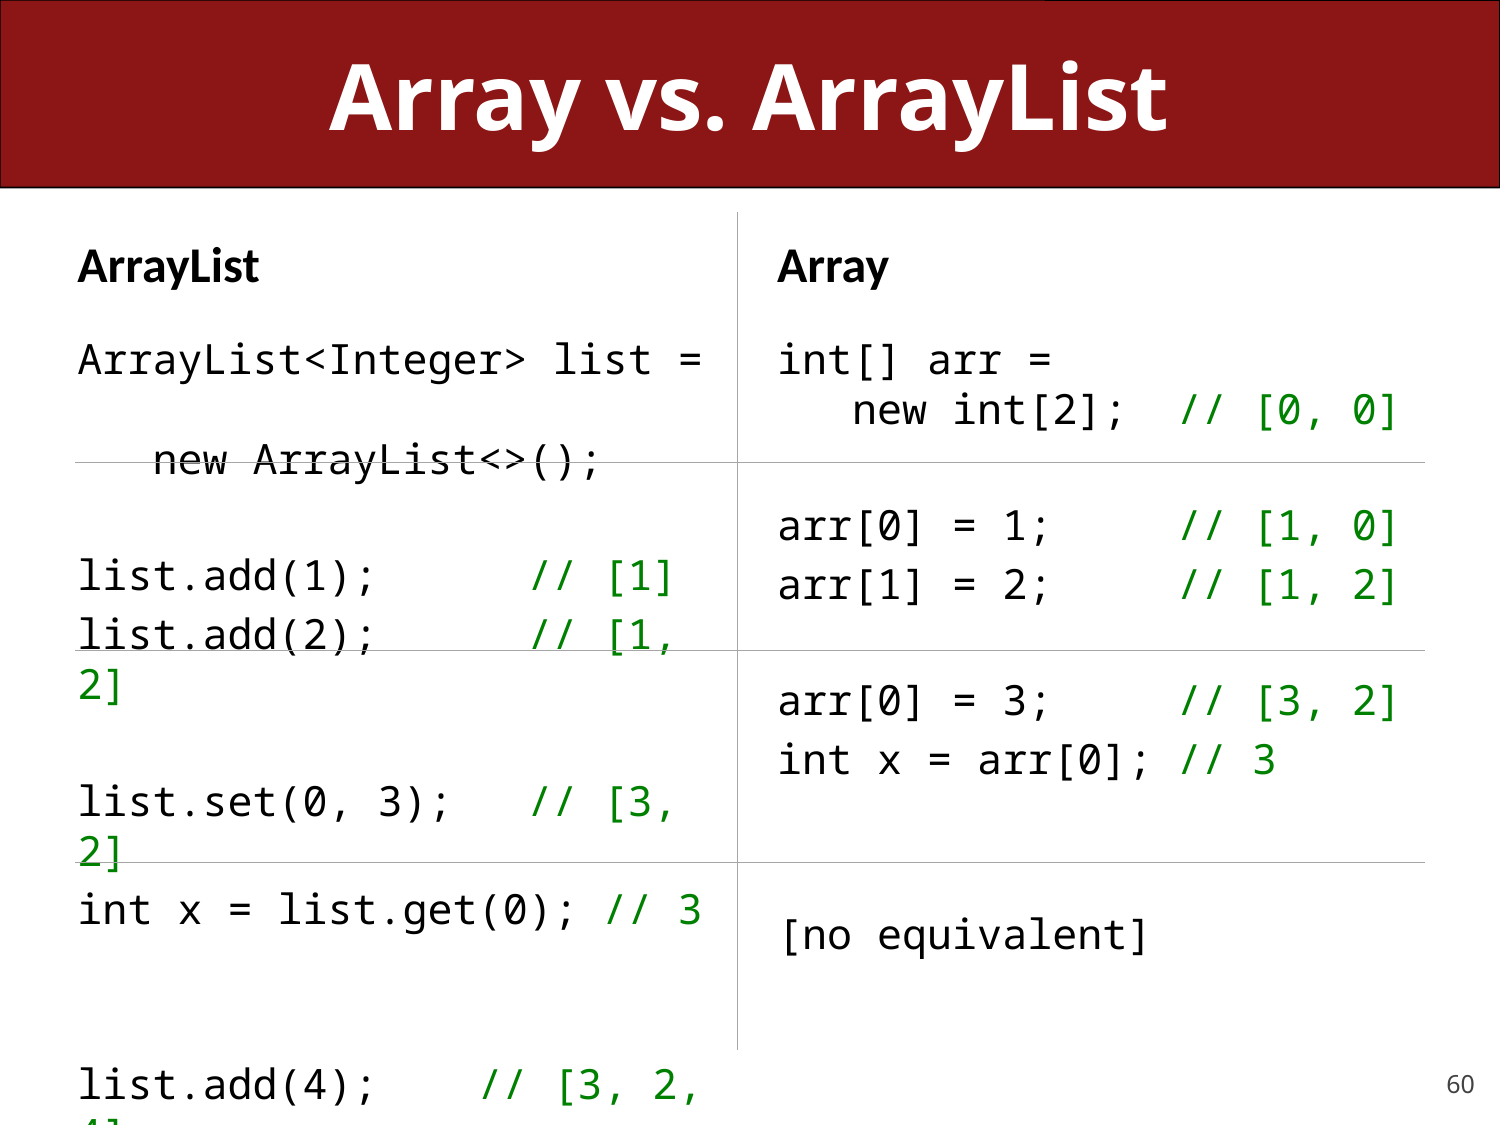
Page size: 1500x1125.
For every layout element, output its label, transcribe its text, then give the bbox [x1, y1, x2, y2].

list int[] arr = new int[2]; // [0, 0] arr[0] = 1; // [1, 0] arr[1] = 2; // [1, 2] arr[0] = 3; // [3, 2] int x = arr[0]; // 3 [no equivalent] [761, 324, 1438, 974]
list ArrayList [62, 195, 738, 300]
list Array [761, 195, 1425, 300]
list ArrayList<Integer> list = new ArrayList<>(); list.add(1); // [1] list.add(2); // [1, 2] list.set(0, 3); // [3, 2] int x = list.get(0); // 3 list.add(4); // [3, 2, 4] list.contains(2); // true [62, 324, 737, 974]
title Array vs. ArrayList [75, 0, 1425, 188]
